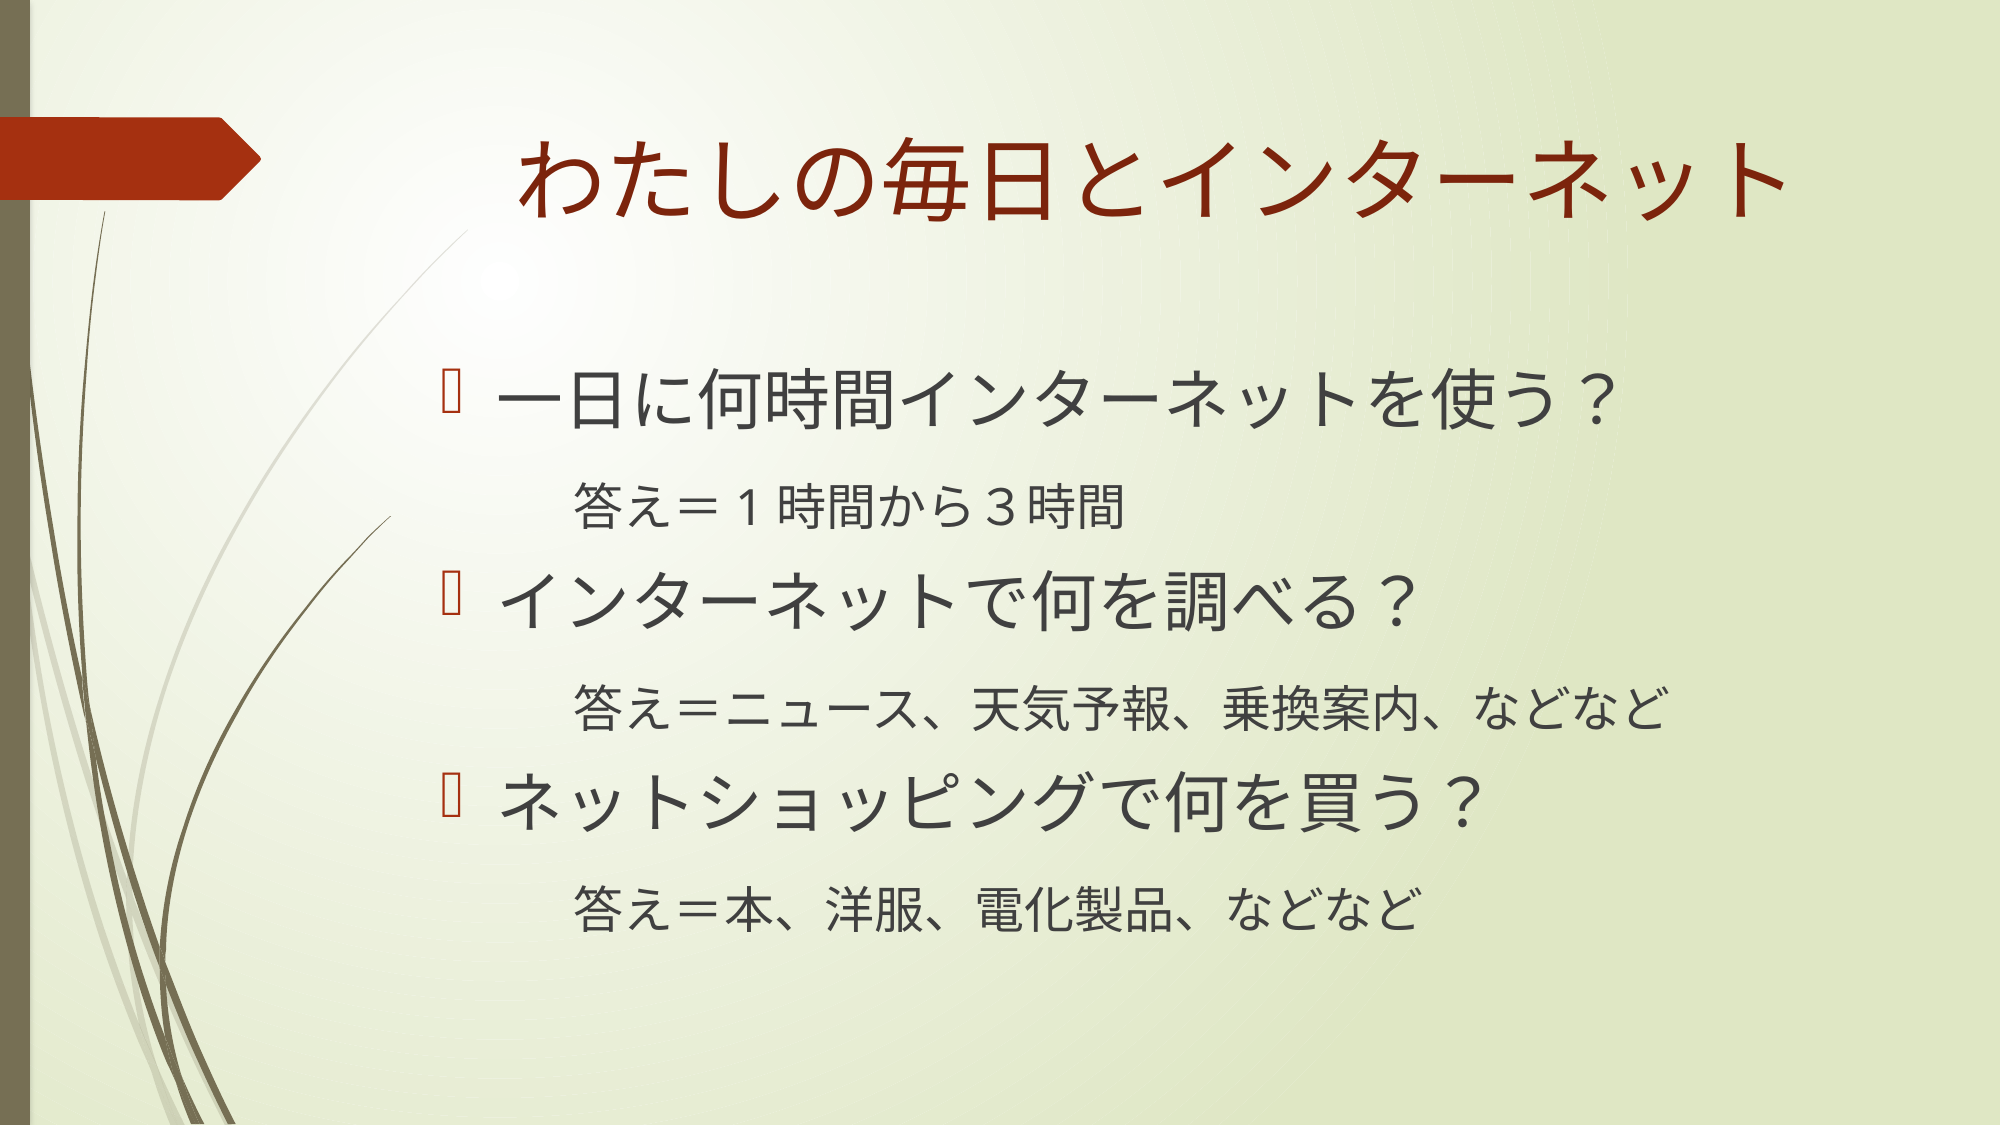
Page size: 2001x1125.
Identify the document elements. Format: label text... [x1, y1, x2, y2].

title わたしの毎日とインターネット [425, 115, 1888, 313]
list 一日に何時間インターネットを使う？ 答え＝1時間から３時間 インターネットで何を調べる？ 答え＝ニュース、天気予報、乗換案内、などなど ネットショッピングで何を買う？ 答え＝本、洋服、電化製品、などなど [425, 350, 1888, 970]
